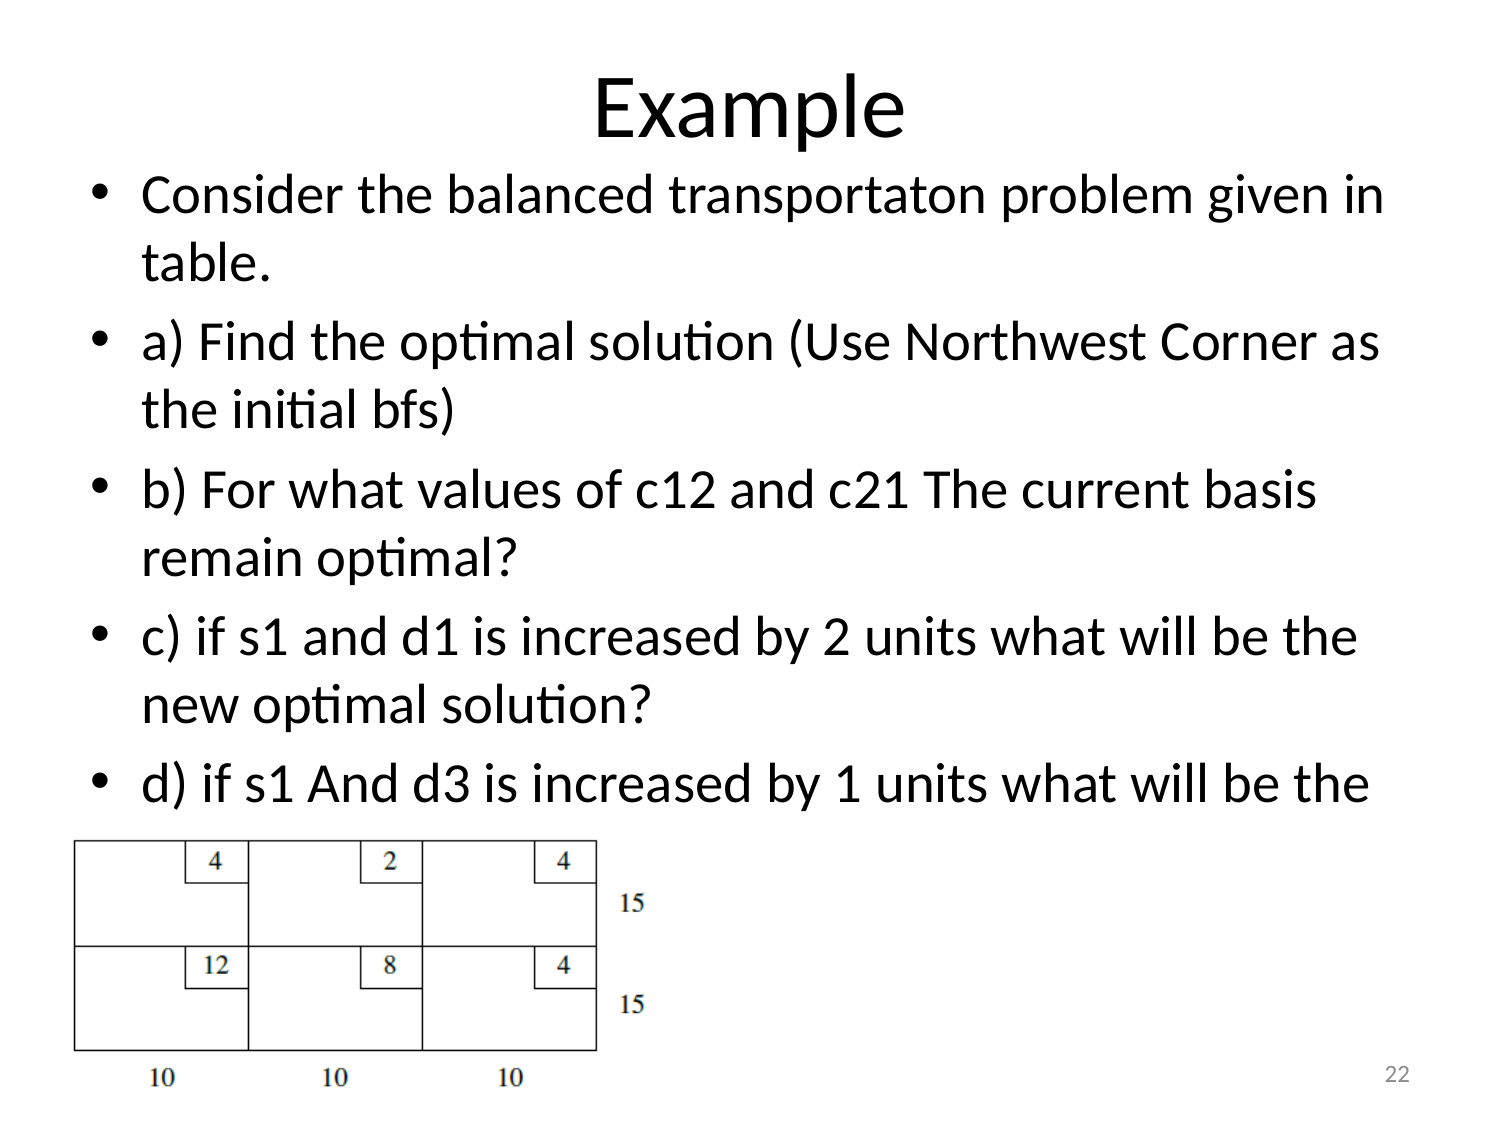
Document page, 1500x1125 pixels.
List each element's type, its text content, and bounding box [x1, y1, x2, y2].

slide_number 22 [1074, 1042, 1425, 1103]
list Consider the balanced transportaton problem given in table. a) Find the optimal solution (Use Northwest Corner as the initial bfs) b) For what values of c12 and c21 The current basis remain optimal? c) if s1 and d1 is increased by 2 units what will be the new optimal solution? d) if s1 And d3 is increased by 1 units what will be the new optimal solution) [75, 149, 1425, 892]
picture [52, 822, 688, 1102]
title Example [75, 7, 1425, 149]
